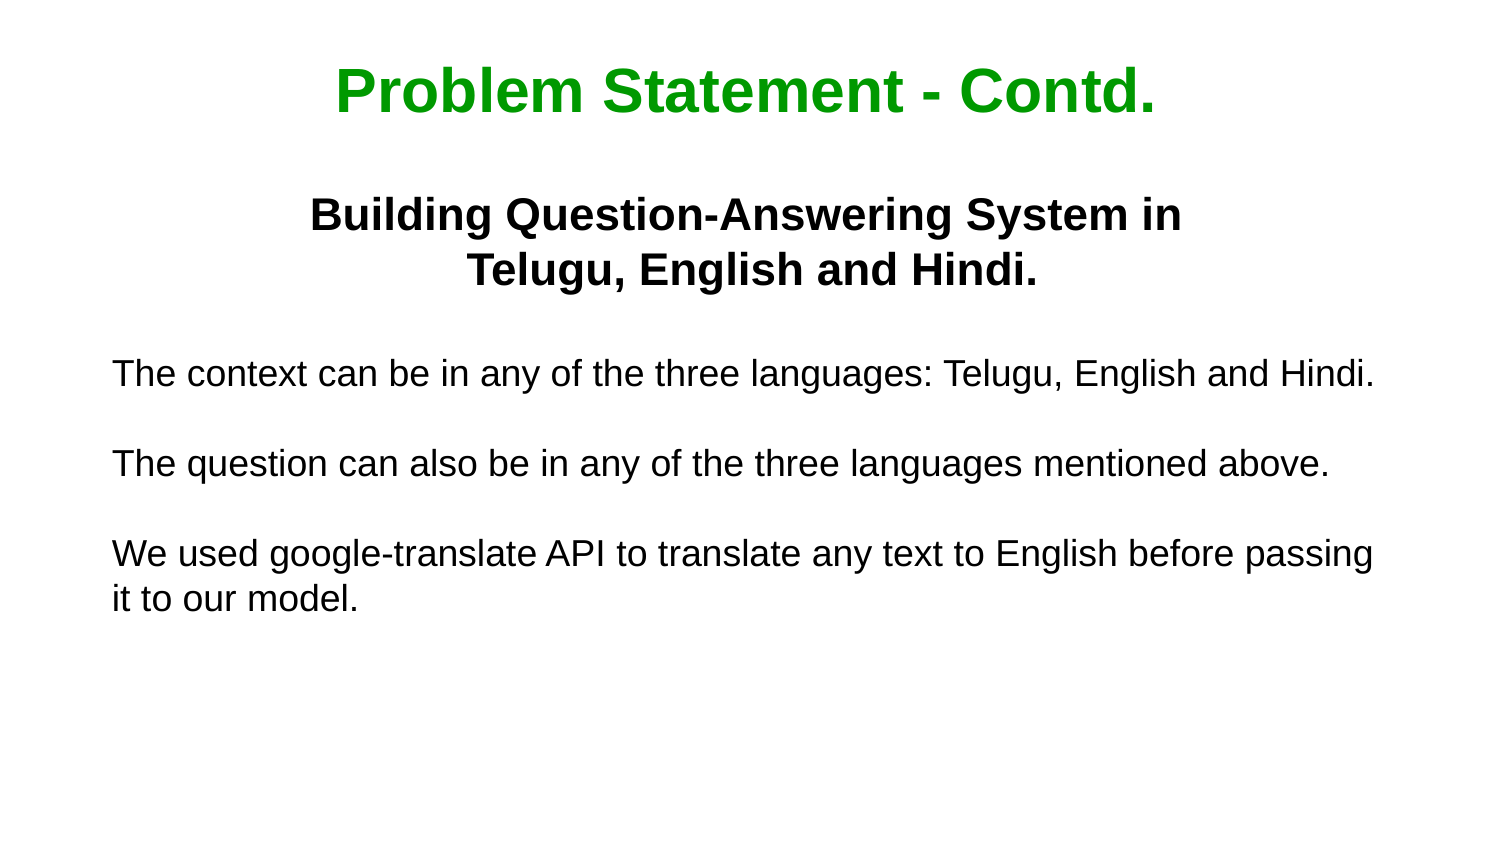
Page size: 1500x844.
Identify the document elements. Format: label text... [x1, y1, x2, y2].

text_box Building Question-Answering System in Telugu, English and Hindi. The context can be in any of the three languages: Telugu, English and Hindi. The question can also be in any of the three languages mentioned above. We used google-translate API to translate any text to English before passing it to our model. [96, 169, 1409, 635]
text_box Problem Statement - Contd. [324, 44, 1229, 131]
